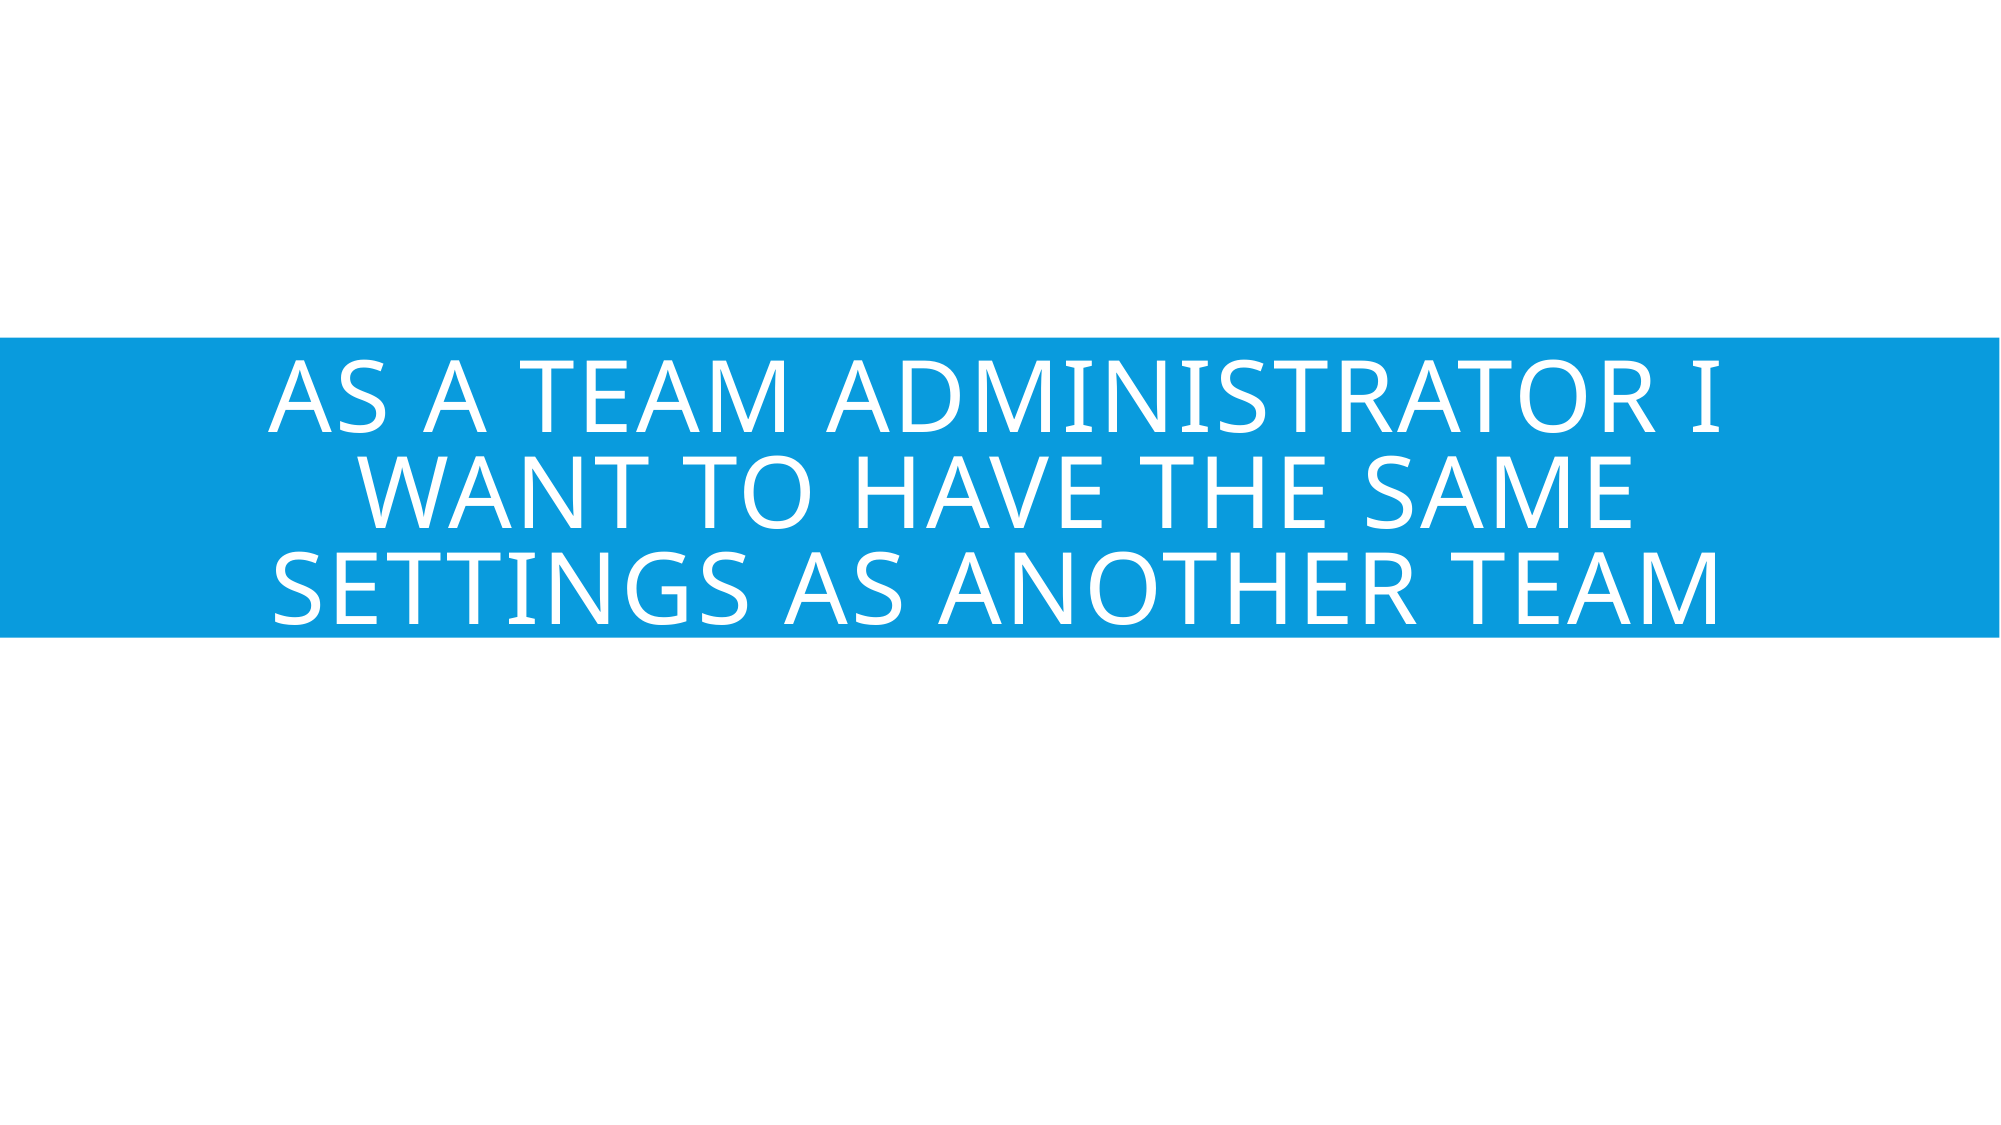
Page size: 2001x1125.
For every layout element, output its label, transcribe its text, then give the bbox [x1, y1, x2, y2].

title As a team administrator I want to have the same settings as another team [136, 362, 1862, 638]
